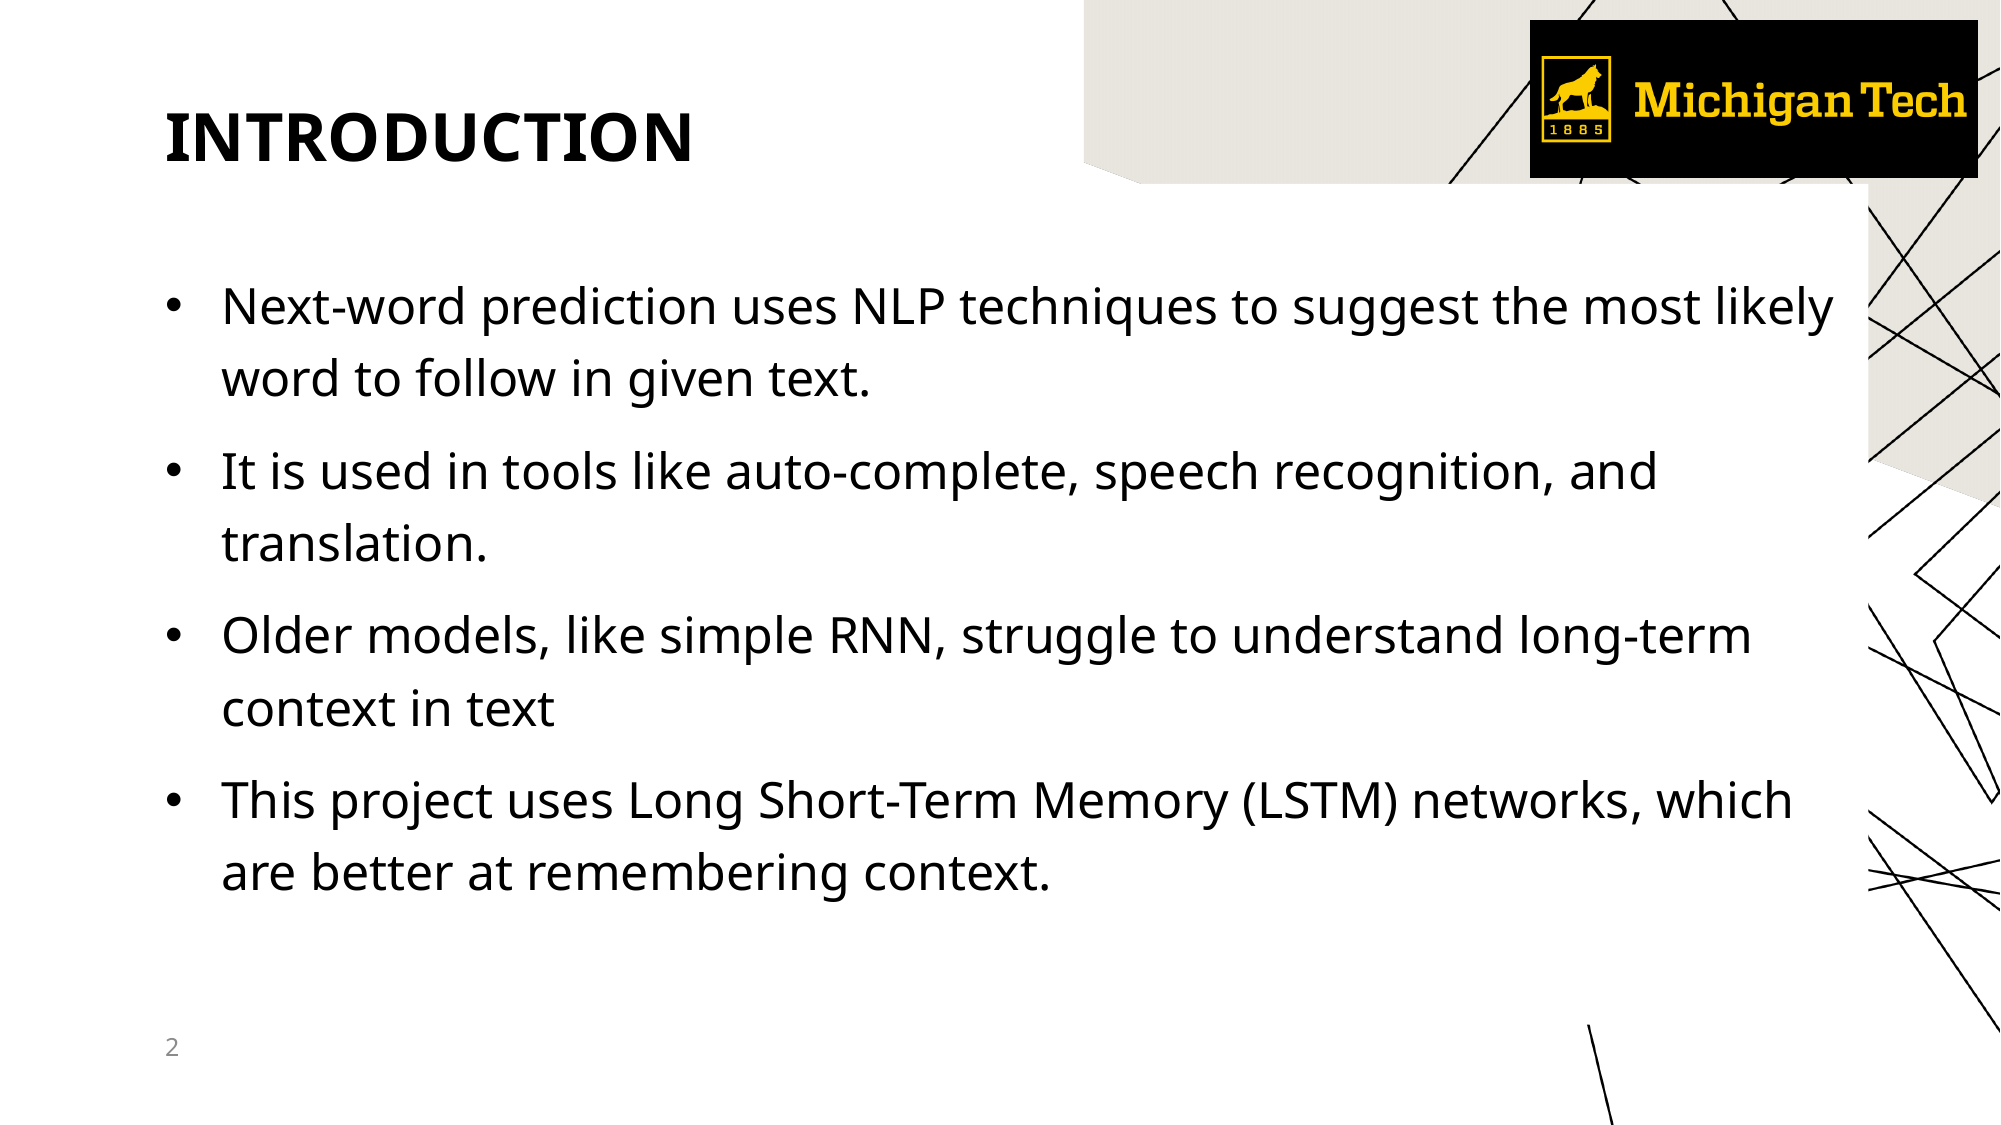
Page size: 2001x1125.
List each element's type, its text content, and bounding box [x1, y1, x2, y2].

title Introduction [150, 51, 1000, 183]
list Next-word prediction uses NLP techniques to suggest the most likely word to follow in given text. It is used in tools like auto-complete, speech recognition, and translation. Older models, like simple RNN, struggle to understand long-term context in text This project uses Long Short-Term Memory (LSTM) networks, which are better at remembering context. [150, 183, 1869, 1025]
slide_number 2 [150, 1024, 254, 1074]
picture [1083, 0, 2001, 1125]
